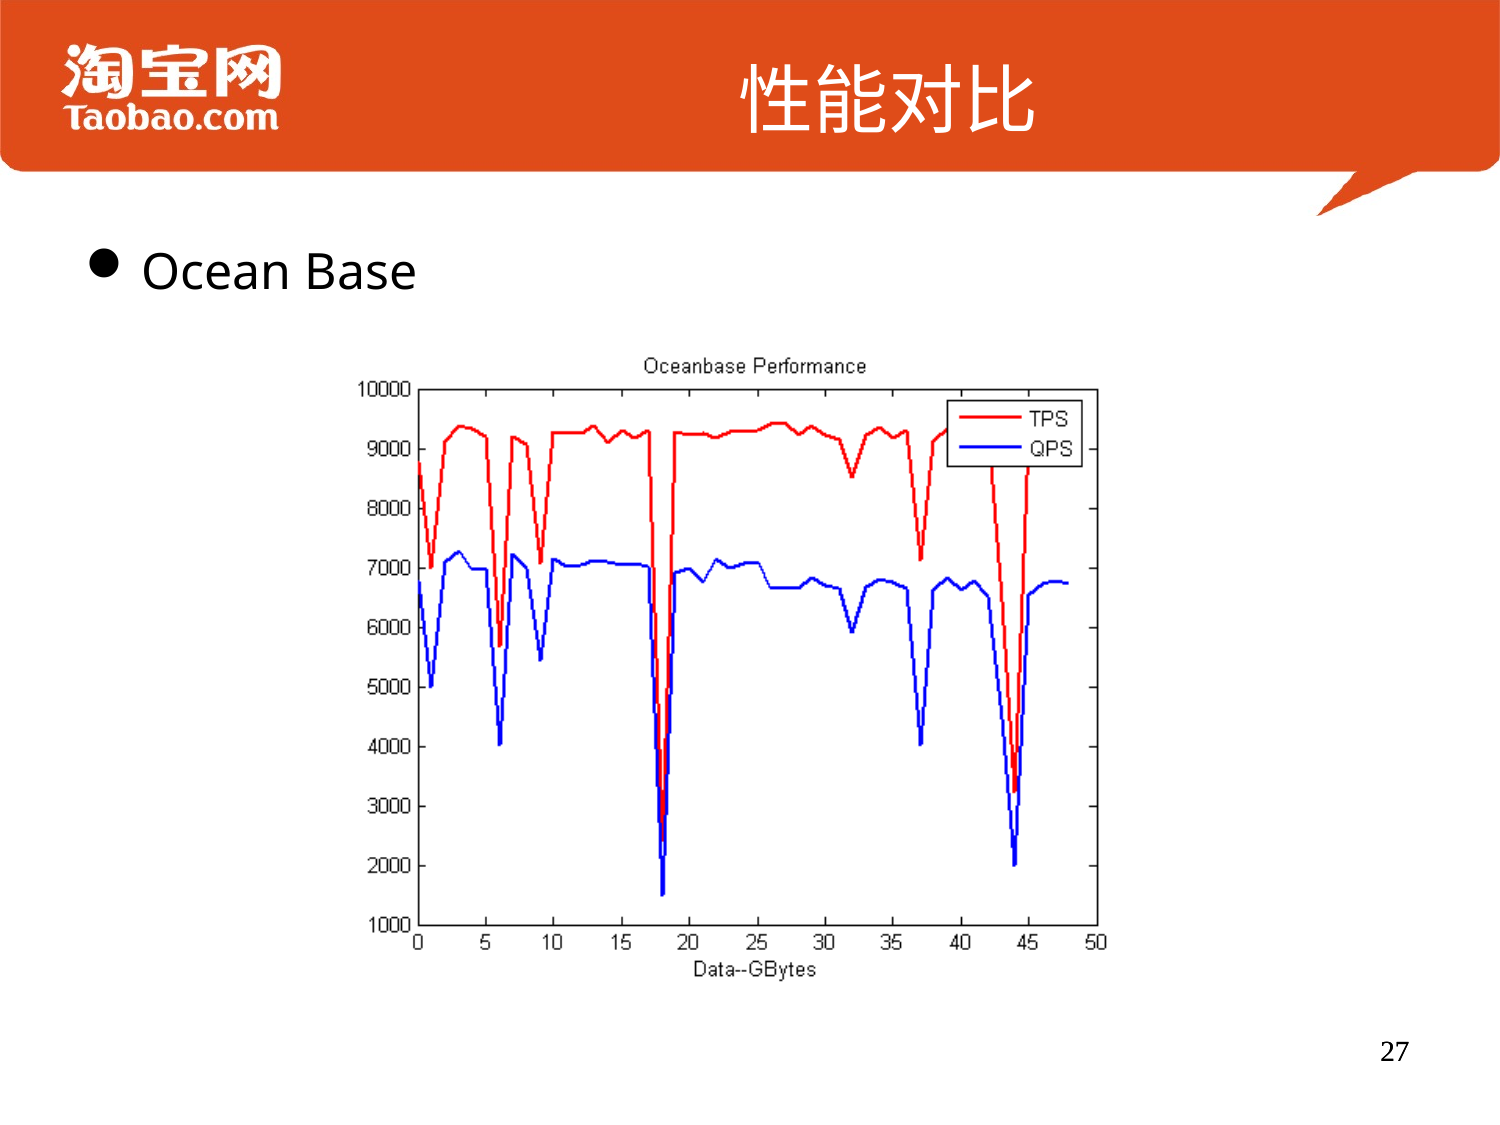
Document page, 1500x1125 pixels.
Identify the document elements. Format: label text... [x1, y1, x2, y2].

picture [0, 0, 1500, 216]
list Ocean Base [70, 231, 1421, 977]
picture [304, 339, 1180, 997]
title 性能对比 [351, 45, 1425, 164]
text_box 27 [1074, 1024, 1425, 1103]
